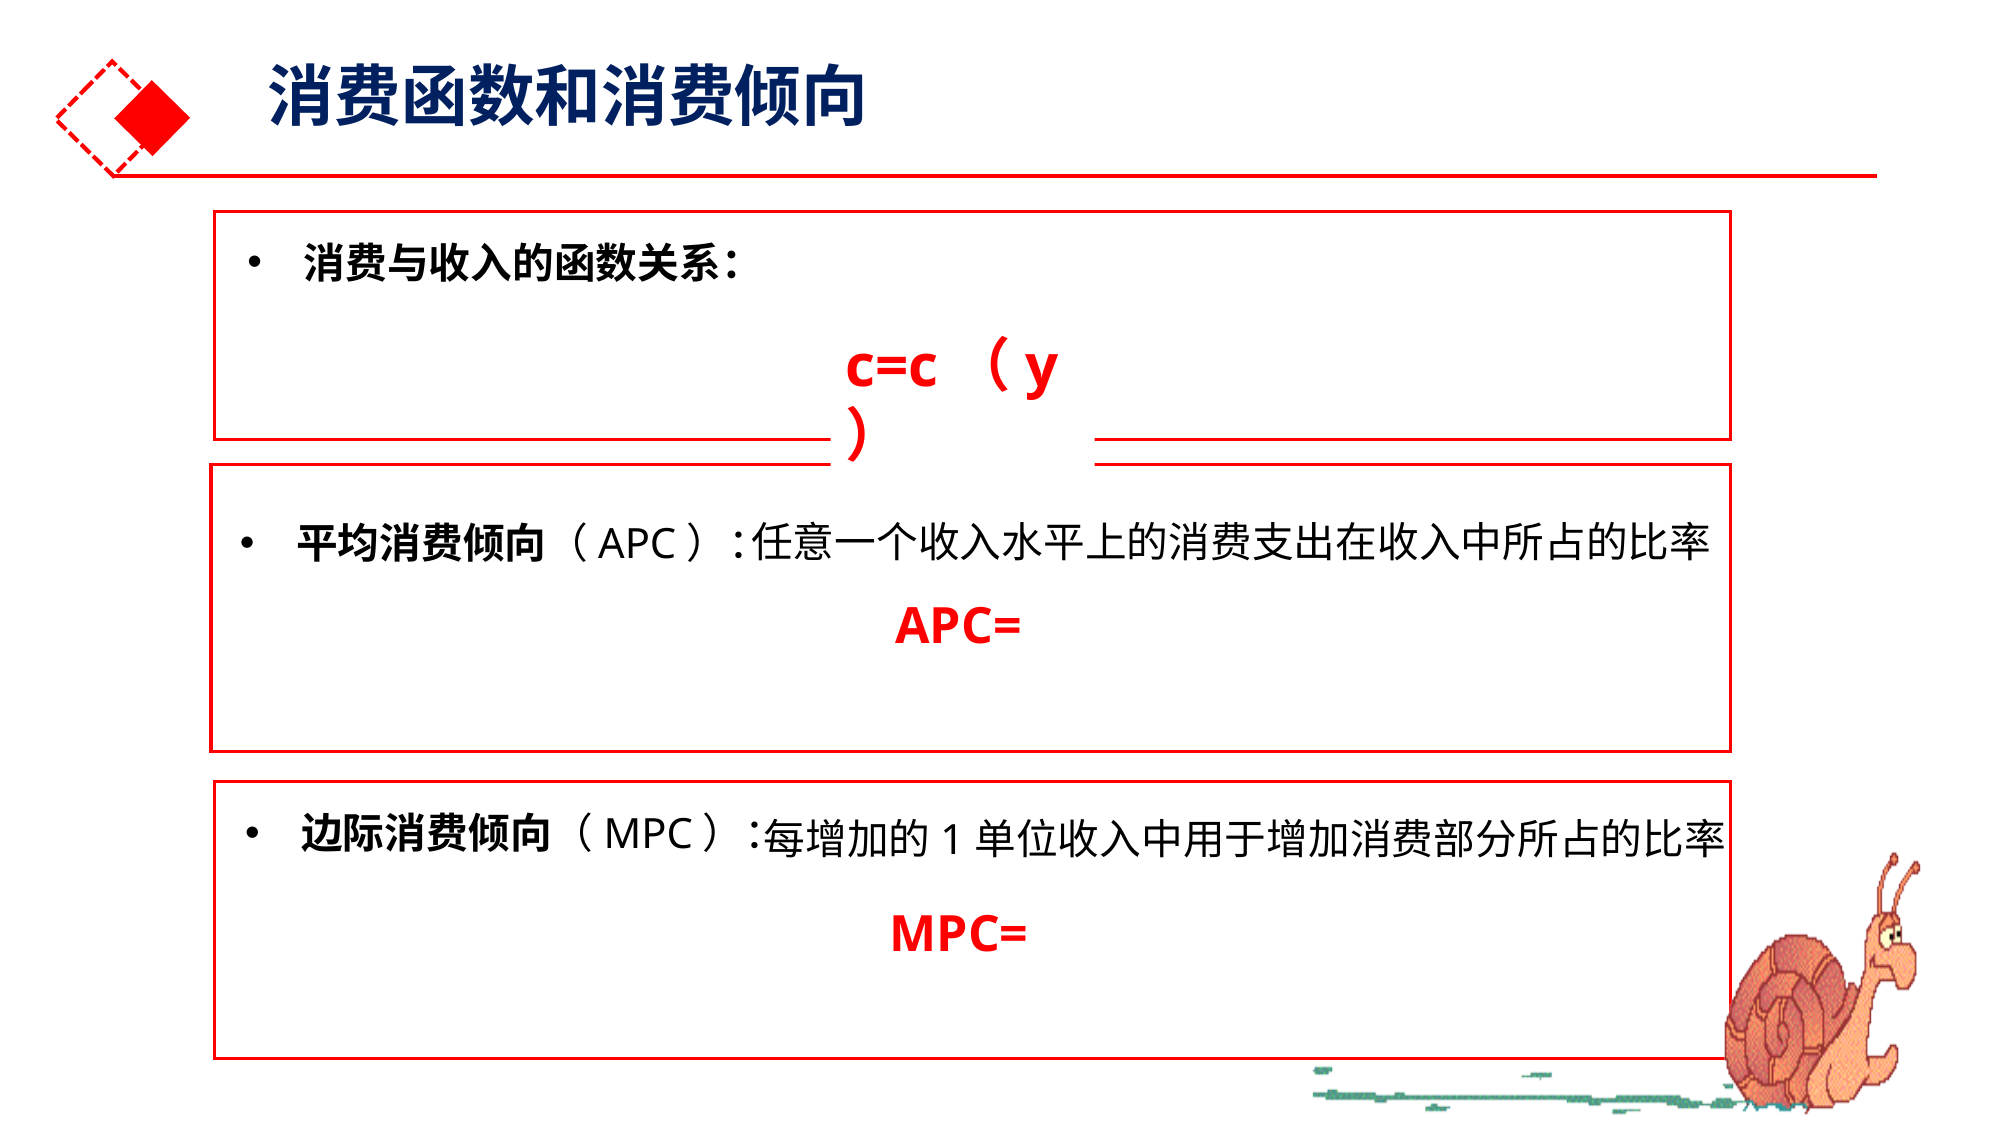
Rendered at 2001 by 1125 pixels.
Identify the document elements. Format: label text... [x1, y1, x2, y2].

text_box [114, 80, 191, 157]
text_box 每增加的1单位收入中用于增加消费部分所占的比率 [748, 805, 1741, 871]
text_box [213, 780, 1731, 1060]
text_box [54, 61, 143, 178]
text_box 消费函数和消费倾向 [252, 55, 1978, 223]
text_box 消费与收入的函数关系： [232, 229, 778, 294]
text_box 平均消费倾向（APC）： [224, 509, 785, 575]
text_box 任意一个收入水平上的消费支出在收入中所占的比率 [736, 508, 1727, 574]
picture [1284, 839, 1948, 1121]
text_box c=c（y） [830, 320, 1095, 476]
text_box [213, 210, 1731, 440]
text_box 边际消费倾向（MPC）： [230, 799, 833, 864]
text_box [210, 463, 1731, 753]
